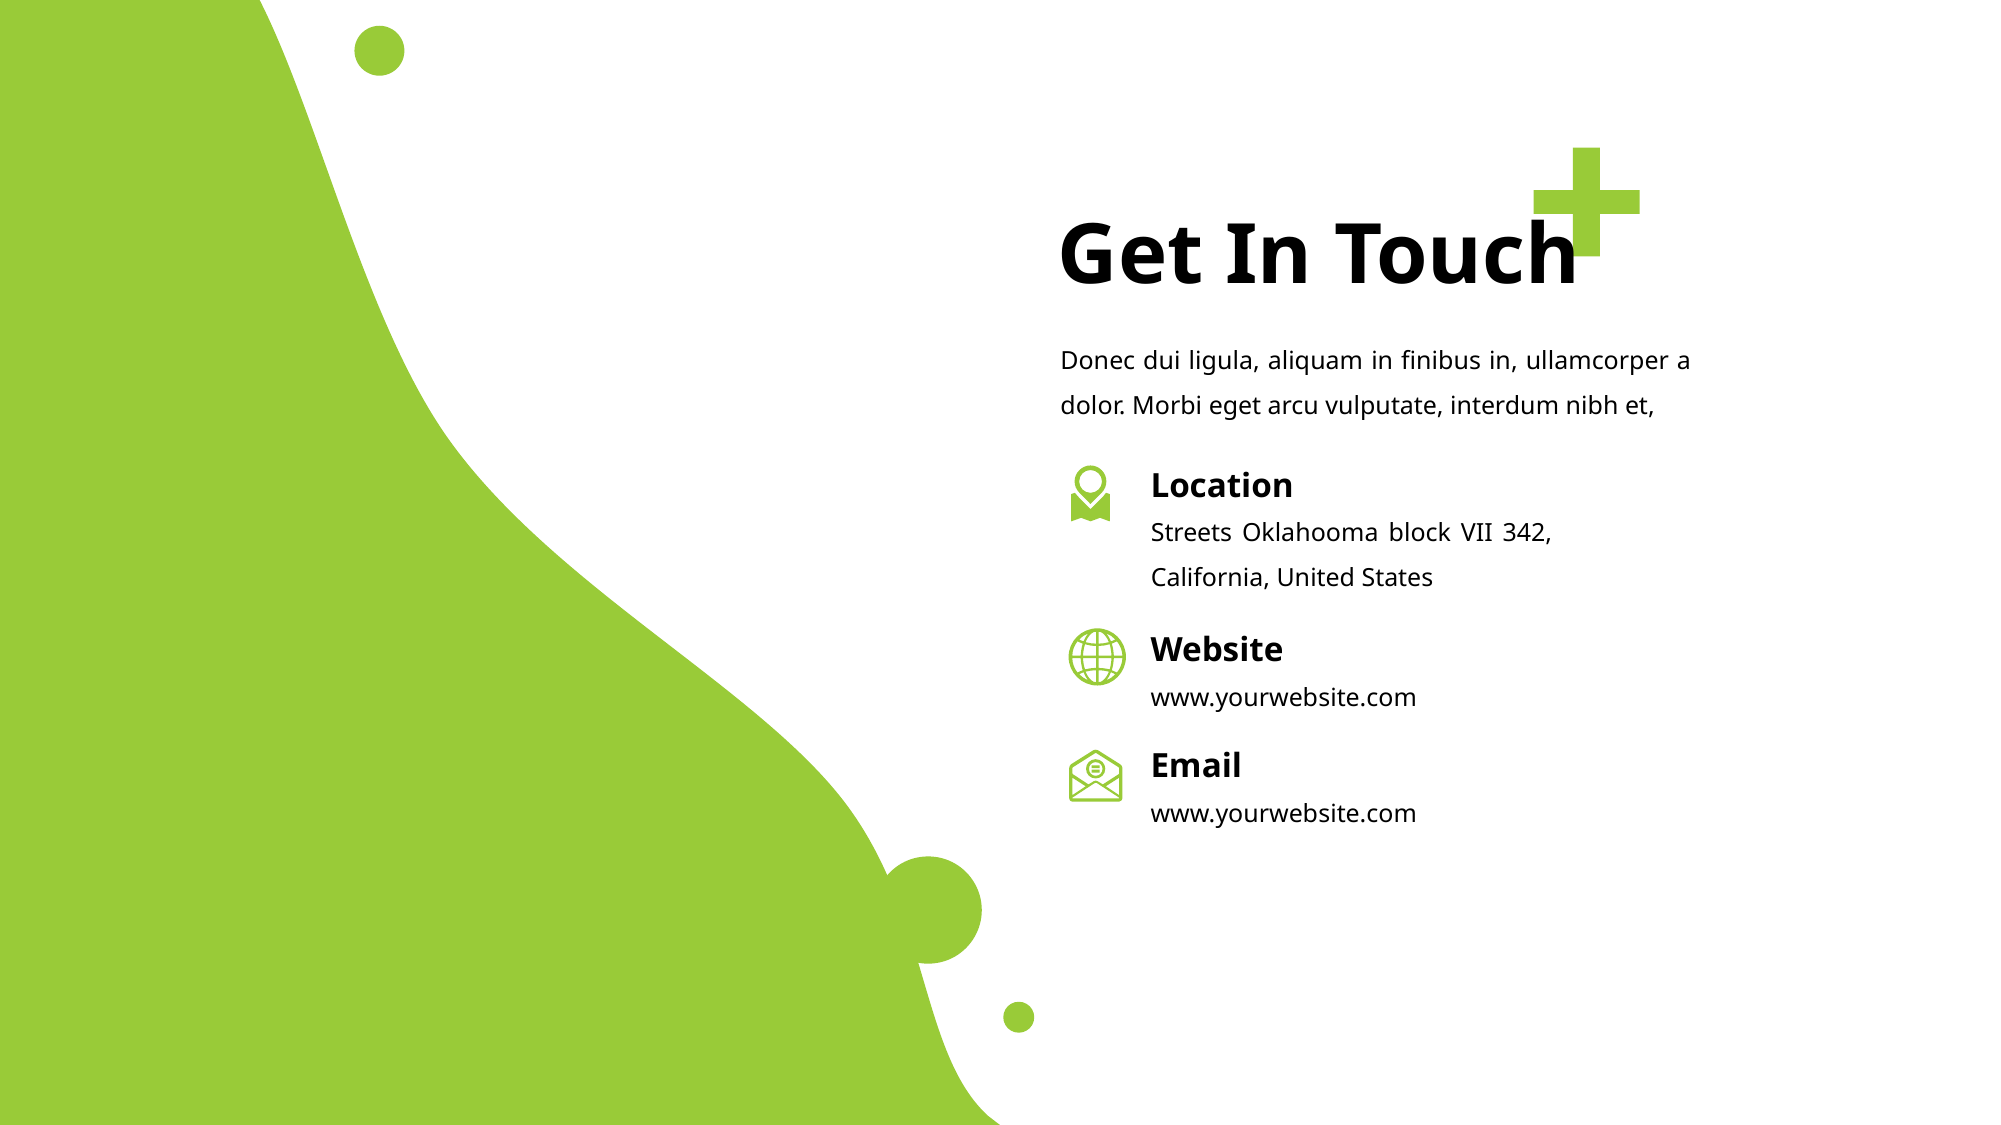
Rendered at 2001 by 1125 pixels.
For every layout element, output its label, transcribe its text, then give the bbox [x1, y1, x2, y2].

text_box Location [1135, 436, 1526, 511]
text_box Streets Oklahooma block VII 342, California, United States [1135, 494, 1568, 600]
text_box [1069, 749, 1123, 802]
text_box [1071, 492, 1110, 522]
text_box [1074, 465, 1107, 504]
text_box Donec dui ligula, aliquam in finibus in, ullamcorper a dolor. Morbi eget arcu vulputate, interdum nibh et, [1045, 366, 1707, 428]
text_box [0, 0, 1002, 1125]
title Get In Touch [1042, 147, 1806, 366]
text_box Website [1135, 600, 1526, 676]
text_box www.yourwebsite.com [1135, 676, 1526, 717]
text_box [1068, 628, 1126, 686]
picture [165, 132, 920, 993]
text_box www.yourwebsite.com [1135, 792, 1526, 836]
text_box [920, 855, 983, 965]
text_box Email [1135, 717, 1526, 792]
text_box [353, 24, 406, 77]
text_box [1002, 1000, 1036, 1034]
